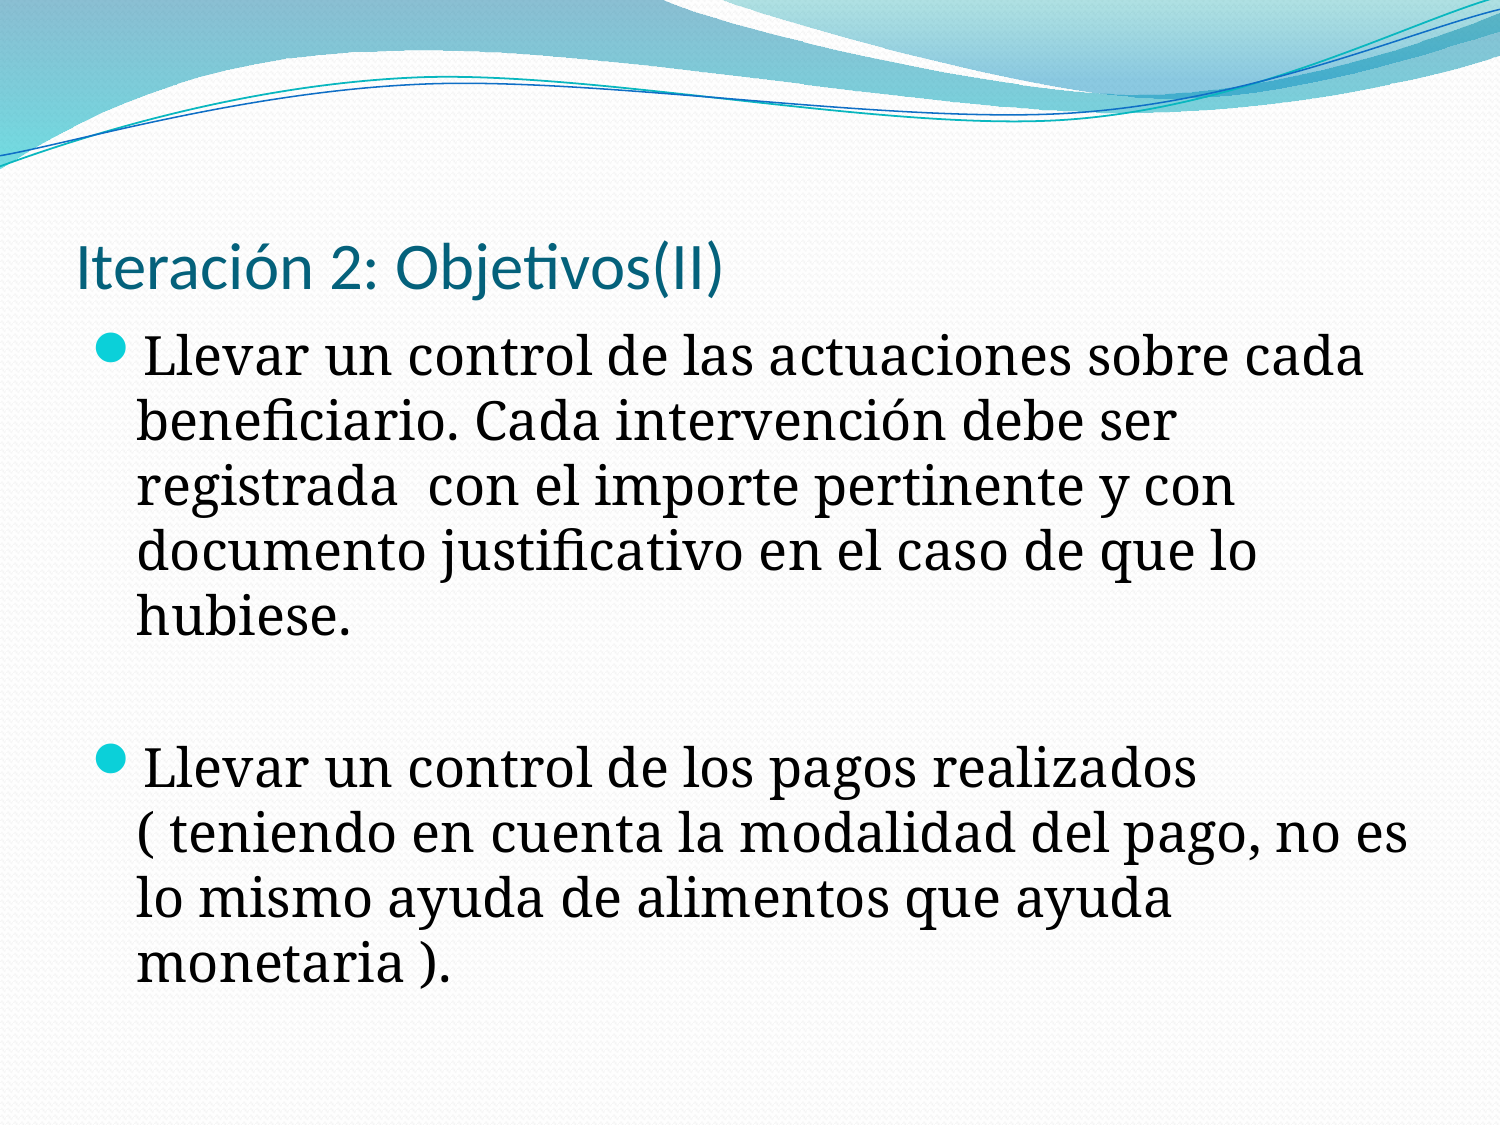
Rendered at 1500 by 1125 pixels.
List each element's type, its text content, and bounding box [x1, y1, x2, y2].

list Llevar un control de las actuaciones sobre cada beneficiario. Cada intervención debe ser registrada con el importe pertinente y con documento justificativo en el caso de que lo hubiese. Llevar un control de los pagos realizados ( teniendo en cuenta la modalidad del pago, no es lo mismo ayuda de alimentos que ayuda monetaria ). [76, 314, 1427, 1035]
title Iteración 2: Objetivos(II) [75, 115, 1425, 303]
